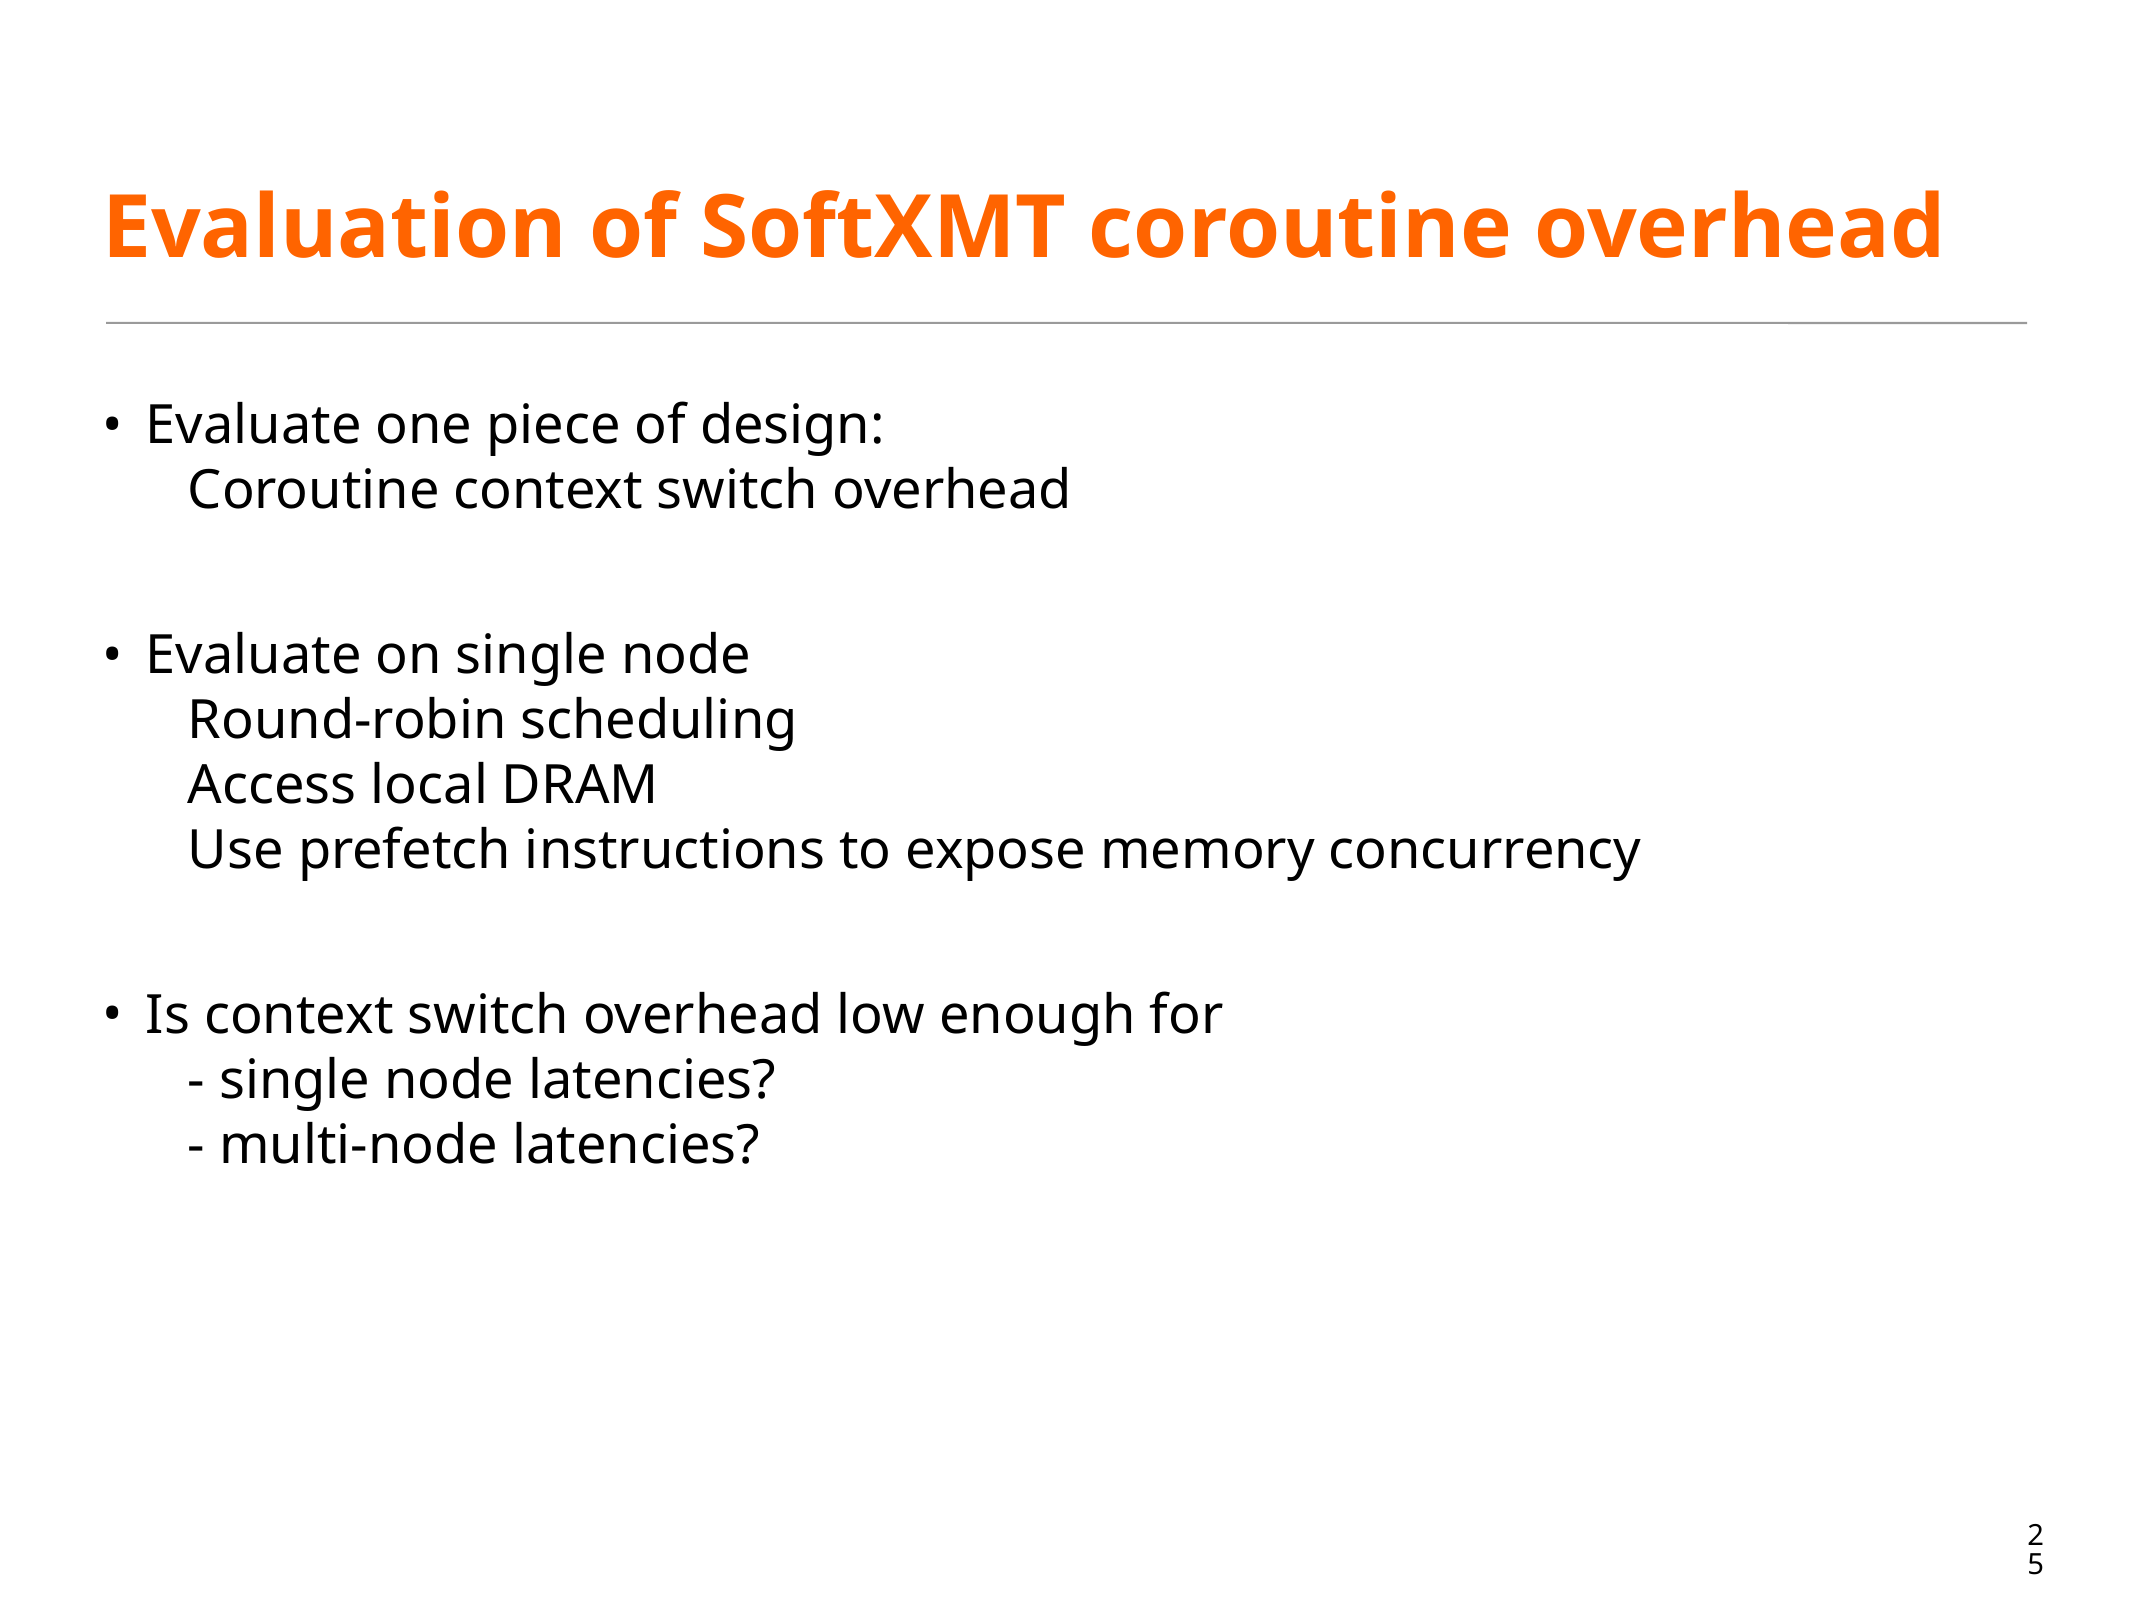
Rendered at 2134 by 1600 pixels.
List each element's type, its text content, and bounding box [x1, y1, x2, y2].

list Evaluate one piece of design: Coroutine context switch overhead Evaluate on single node Round-robin scheduling Access local DRAM Use prefetch instructions to expose memory concurrency Is context switch overhead low enough for - single node latencies? - multi-node latencies? [93, 381, 2040, 1459]
slide_number 25 [2012, 1508, 2064, 1559]
title Evaluation of SoftXMT coroutine overhead [93, 54, 2040, 284]
